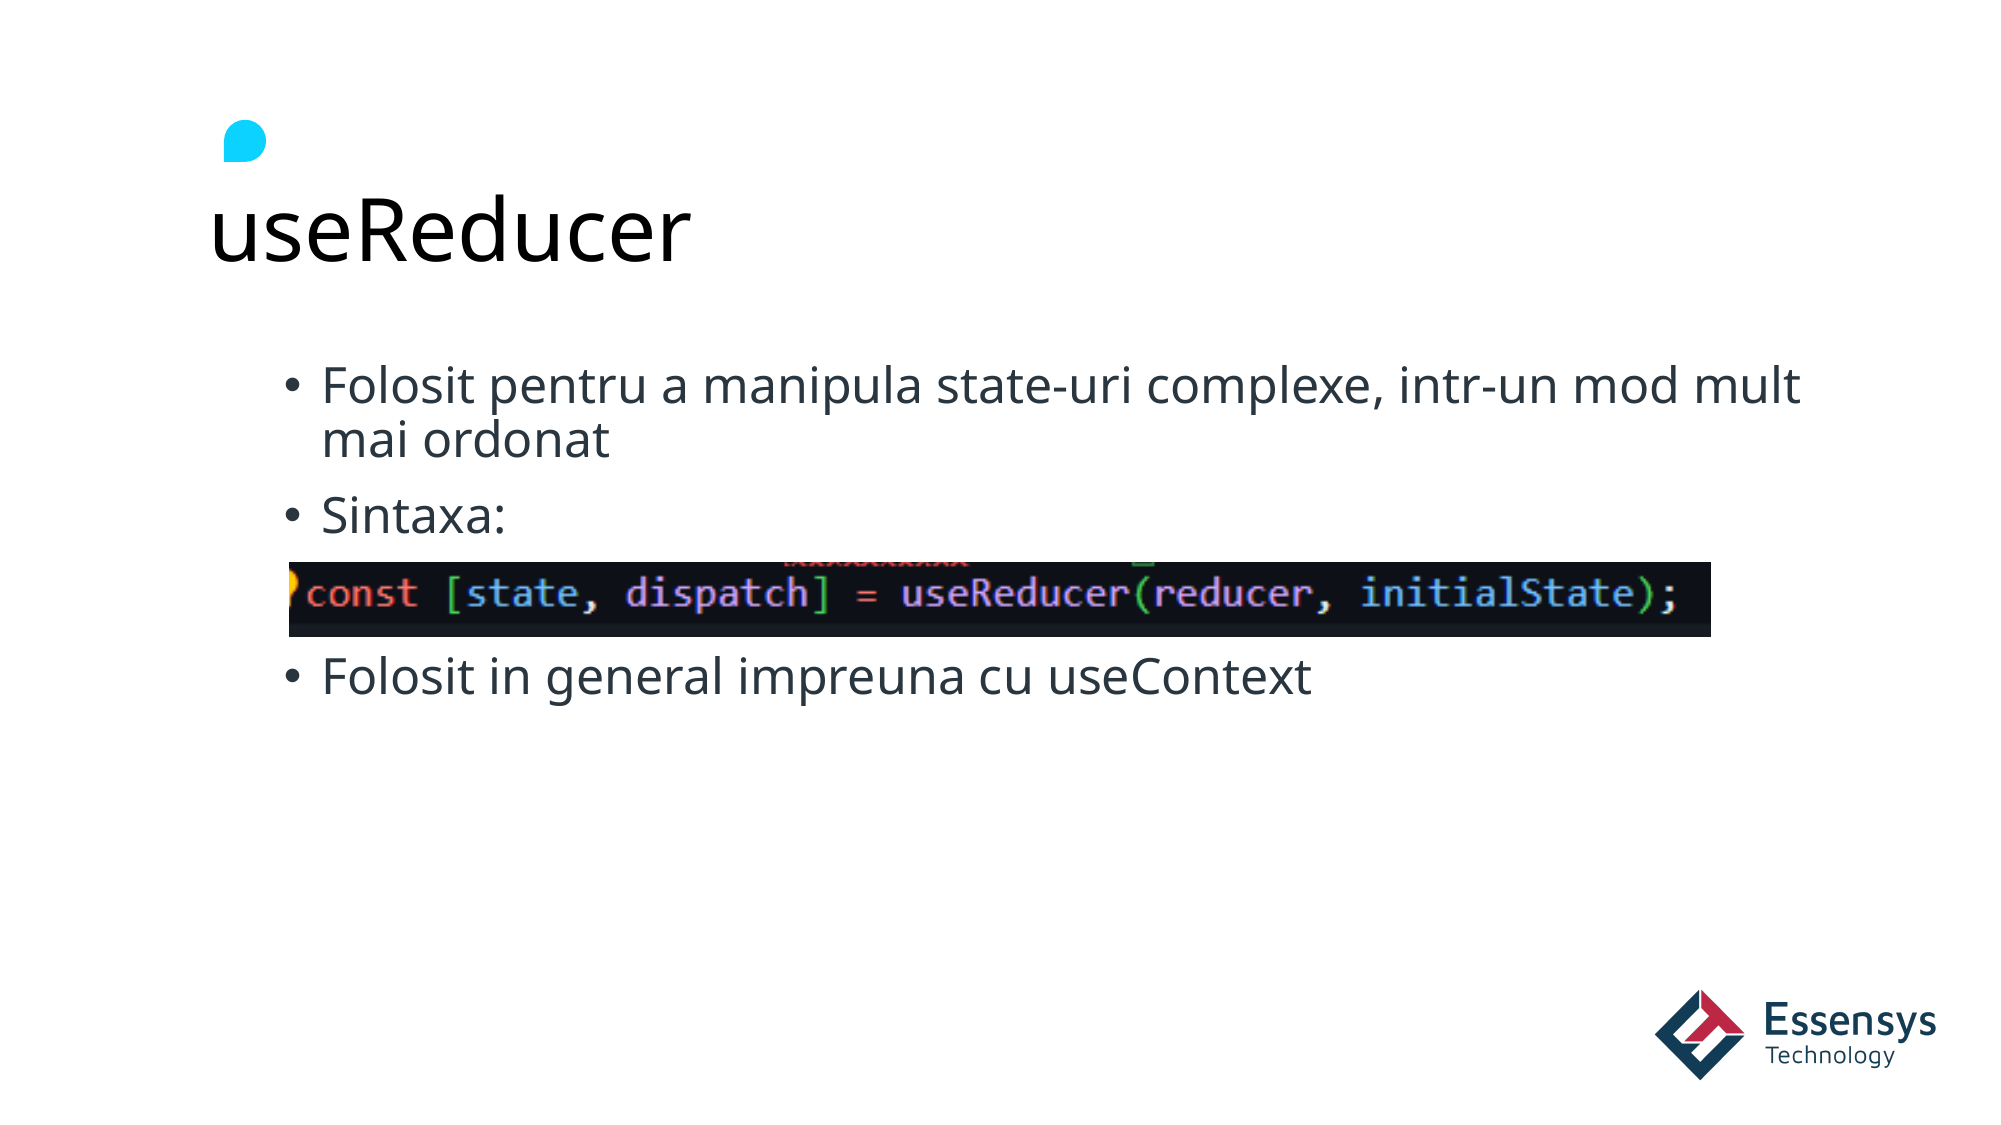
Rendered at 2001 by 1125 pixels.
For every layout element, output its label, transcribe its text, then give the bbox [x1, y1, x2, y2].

picture [1649, 984, 1941, 1086]
title useReducer [193, 178, 1863, 289]
picture [288, 561, 1712, 638]
list Folosit pentru a manipula state-uri complexe, intr-un mod mult mai ordonat Sintaxa: Folosit in general impreuna cu useContext [193, 352, 1863, 1026]
